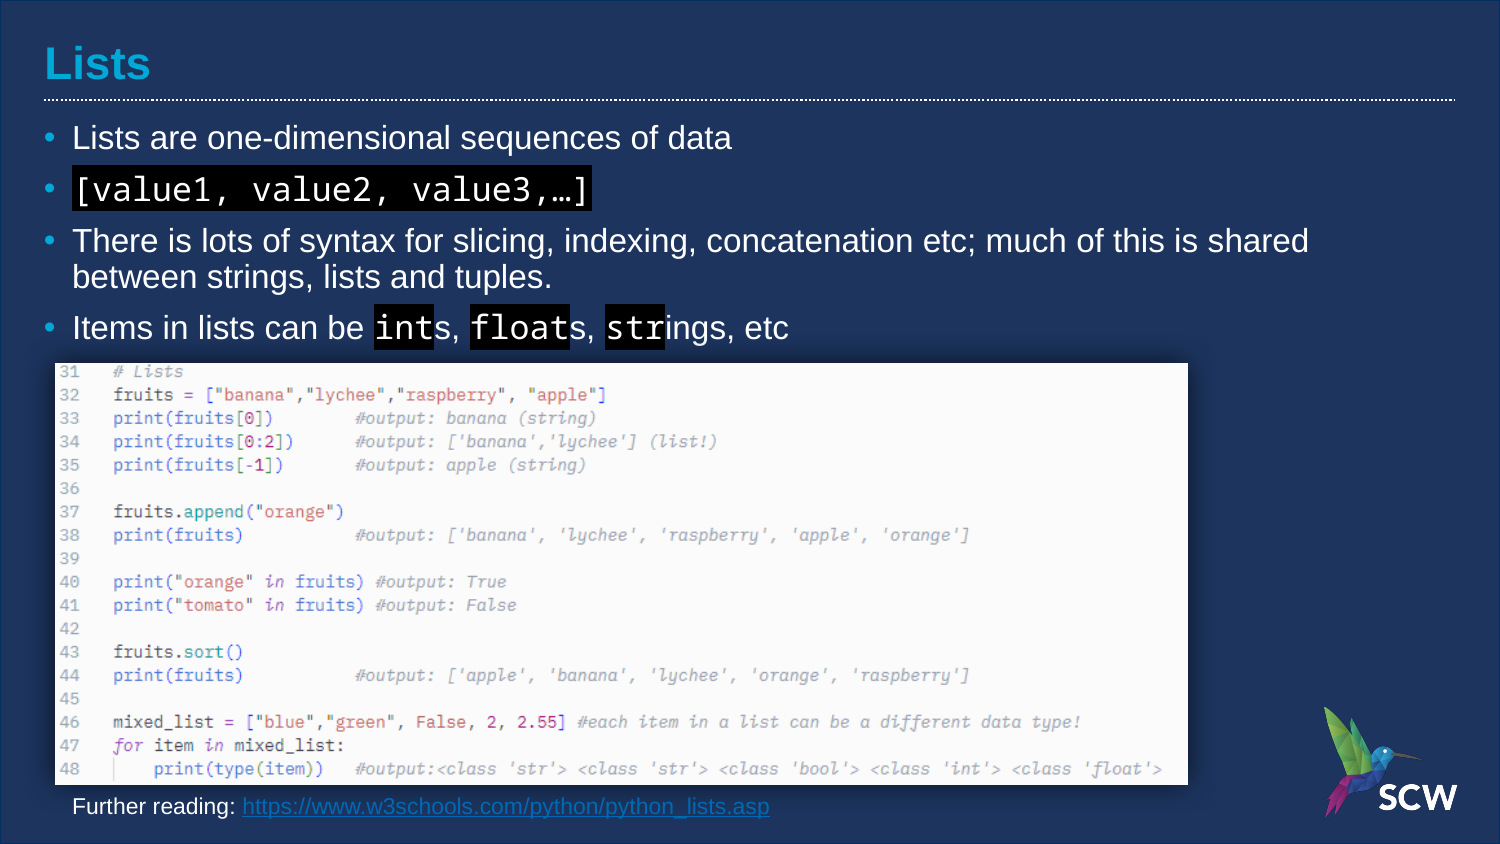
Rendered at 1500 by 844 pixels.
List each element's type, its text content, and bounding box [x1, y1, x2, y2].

picture [1290, 699, 1464, 831]
list Lists are one-dimensional sequences of data [value1, value2, value3,…] There is lots of syntax for slicing, indexing, concatenation etc; much of this is shared between strings, lists and tuples. Items in lists can be ints, floats, strings, etc [44, 114, 1456, 766]
title Lists [44, 14, 1456, 97]
picture [55, 363, 1188, 785]
text_box Further reading: https://www.w3schools.com/python/python_lists.asp [57, 785, 792, 827]
